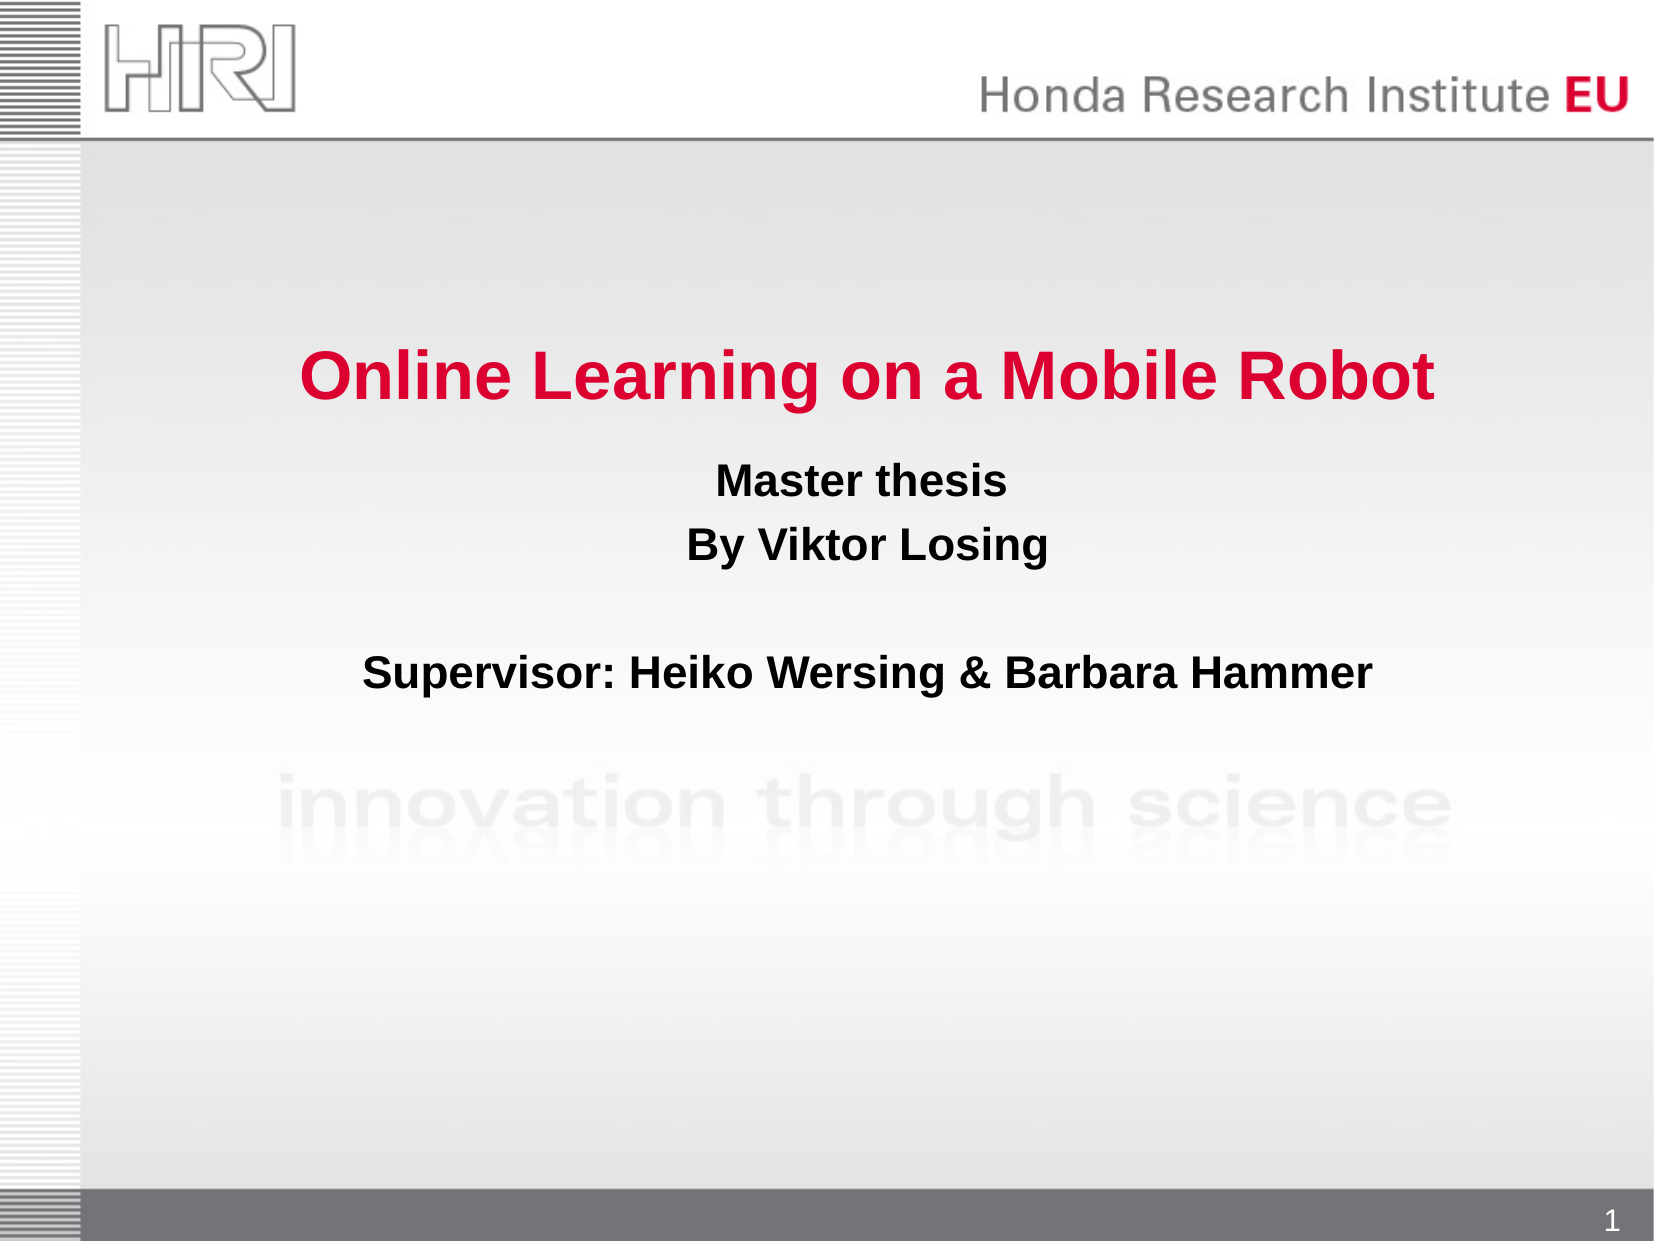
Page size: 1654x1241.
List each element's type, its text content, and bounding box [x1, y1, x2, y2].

subtitle Master thesis By Viktor Losing Supervisor: Heiko Wersing & Barbara Hammer [117, 450, 1619, 686]
slide_number 1 [1263, 1193, 1622, 1241]
picture [0, 0, 1654, 1241]
title Online Learning on a Mobile Robot [117, 177, 1619, 412]
